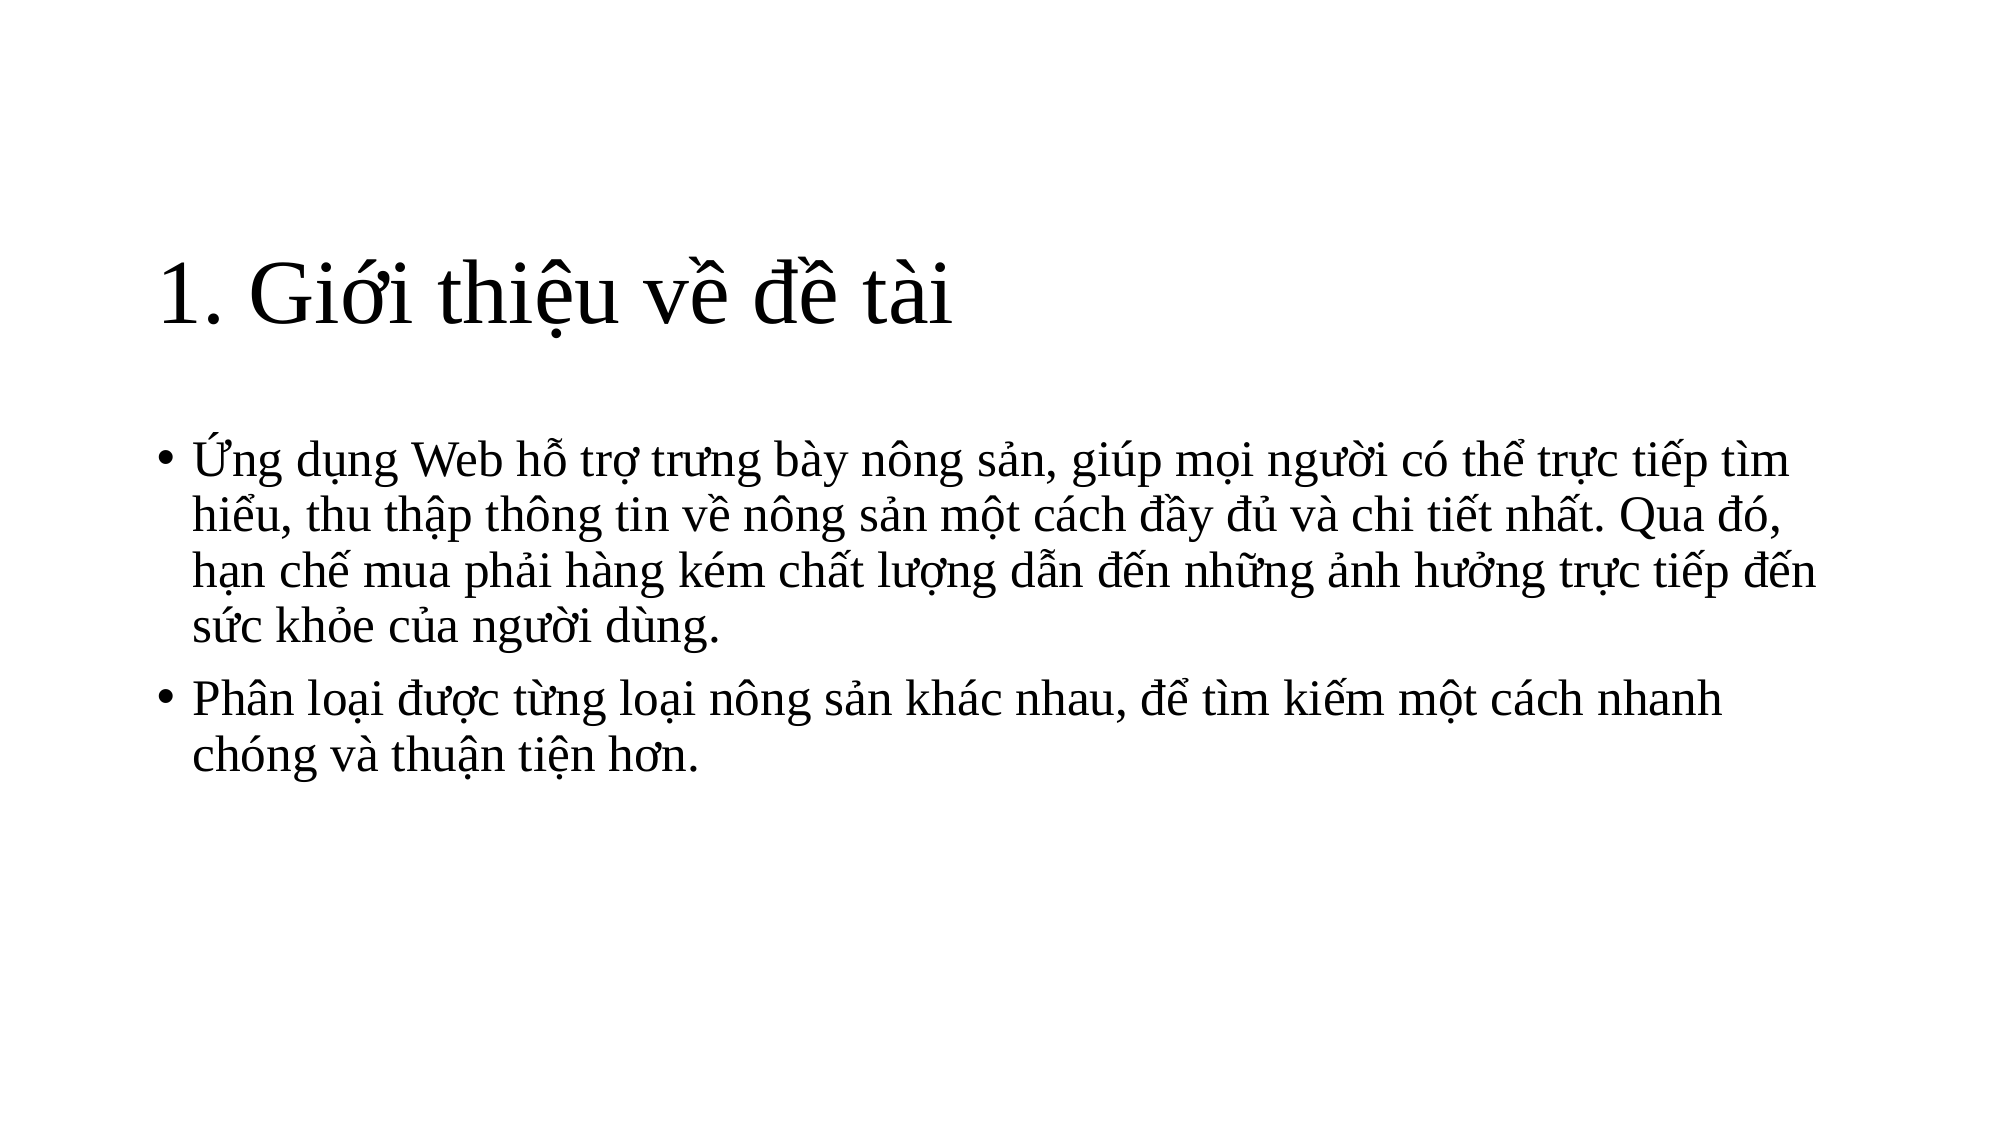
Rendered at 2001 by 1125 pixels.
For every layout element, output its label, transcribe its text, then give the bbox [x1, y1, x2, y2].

list Ứng dụng Web hỗ trợ trưng bày nông sản, giúp mọi người có thể trực tiếp tìm hiểu, thu thập thông tin về nông sản một cách đầy đủ và chi tiết nhất. Qua đó, hạn chế mua phải hàng kém chất lượng dẫn đến những ảnh hưởng trực tiếp đến sức khỏe của người dùng. Phân loại được từng loại nông sản khác nhau, để tìm kiếm một cách nhanh chóng và thuận tiện hơn. [141, 424, 1867, 791]
title 1. Giới thiệu về đề tài [141, 185, 1867, 403]
